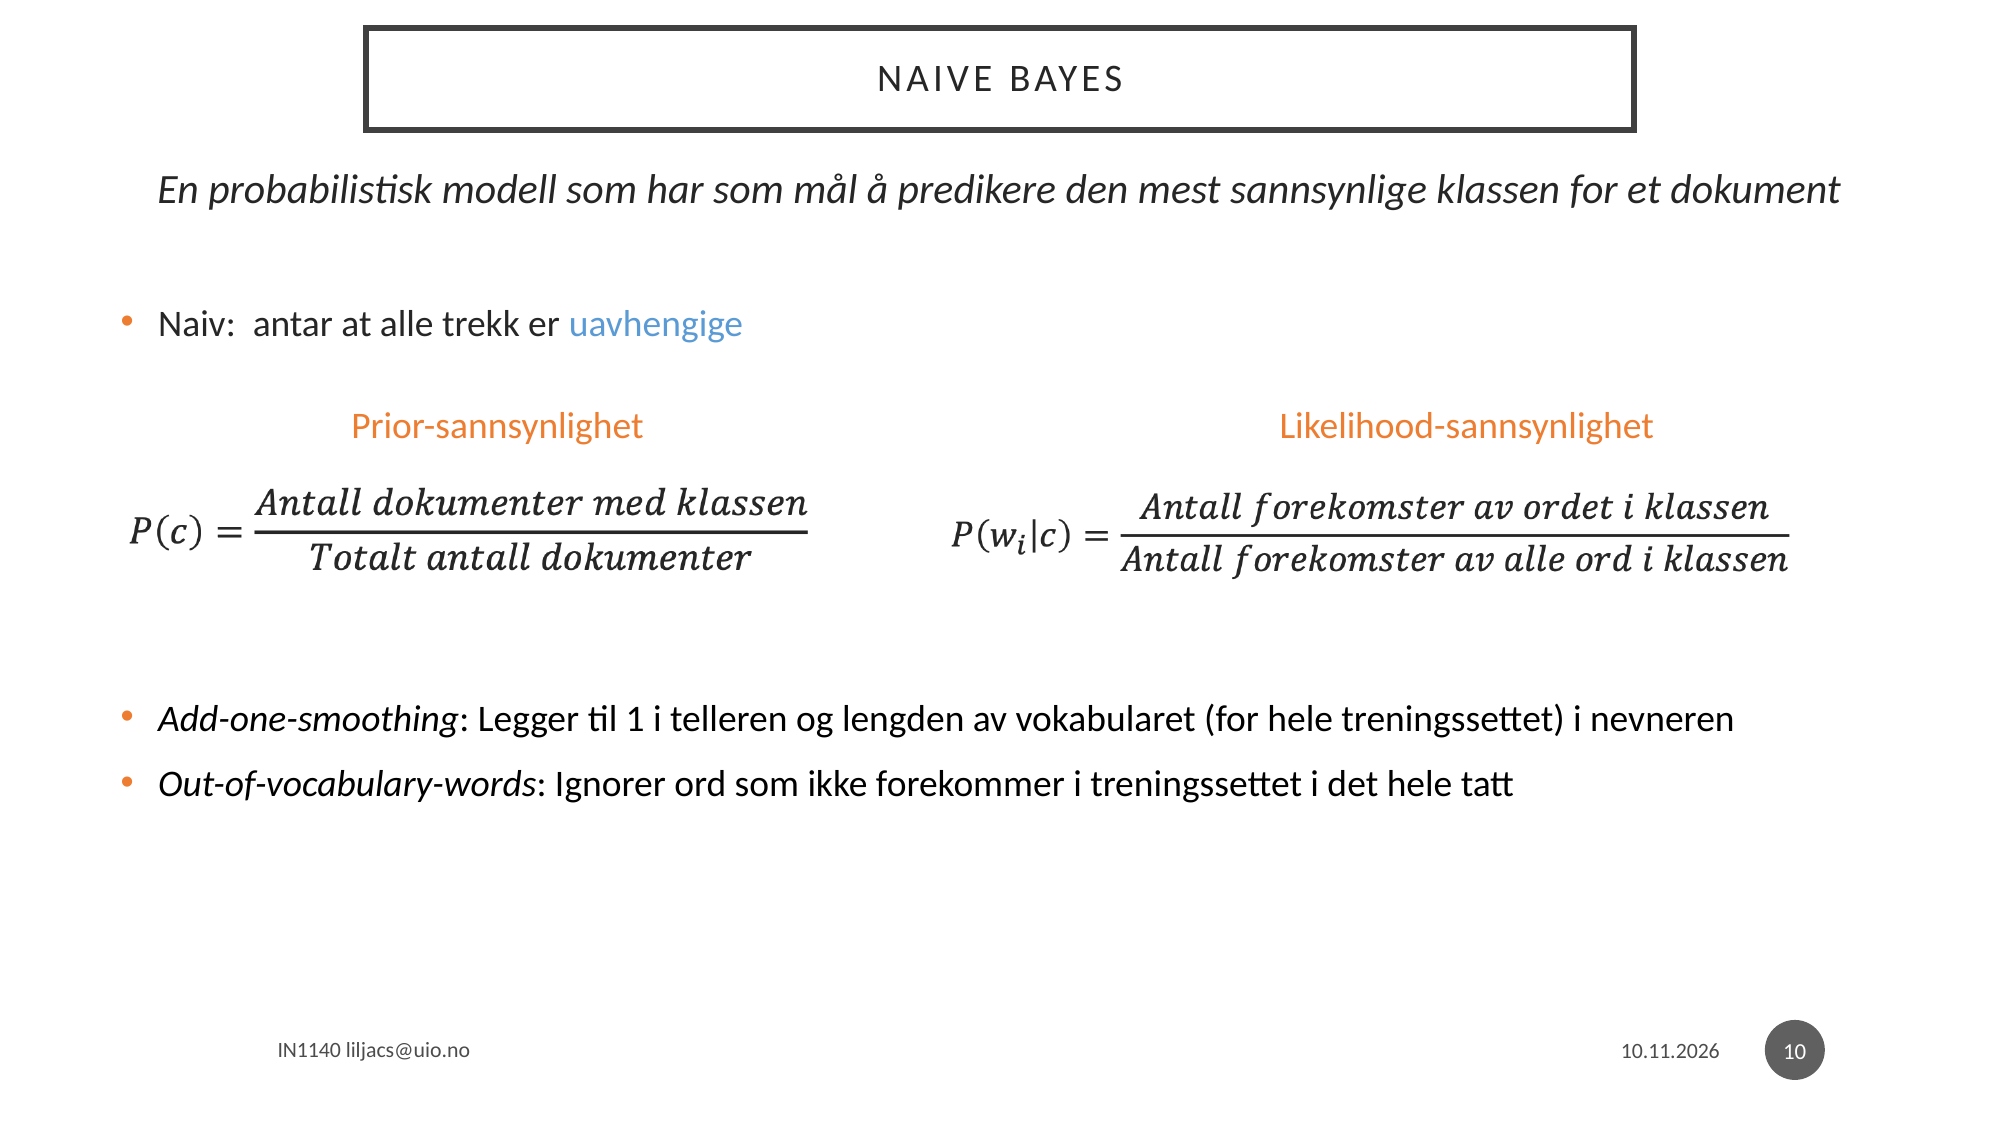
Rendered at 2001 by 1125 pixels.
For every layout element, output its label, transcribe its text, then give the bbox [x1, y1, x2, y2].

text_box Prior-sannsynlighet [336, 393, 659, 454]
footer IN1140 liljacs@uio.no [262, 1023, 1231, 1076]
list En probabilistisk modell som har som mål å predikere den mest sannsynlige klassen for et dokument Naiv: antar at alle trekk er uavhengige Add-one-smoothing: Legger til 1 i telleren og lengden av vokabularet (for hele treningssettet) i nevneren Out-of-vocabulary-words: Ignorer ord som ikke forekommer i treningssettet i det hele tatt [105, 154, 1895, 1004]
picture [105, 478, 884, 586]
title Naive bayes [363, 25, 1637, 133]
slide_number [1283, 1023, 1735, 1077]
picture [919, 478, 1859, 586]
text_box Likelihood-sannsynlighet [1264, 393, 1670, 454]
slide_number 10 [1764, 1019, 1825, 1080]
